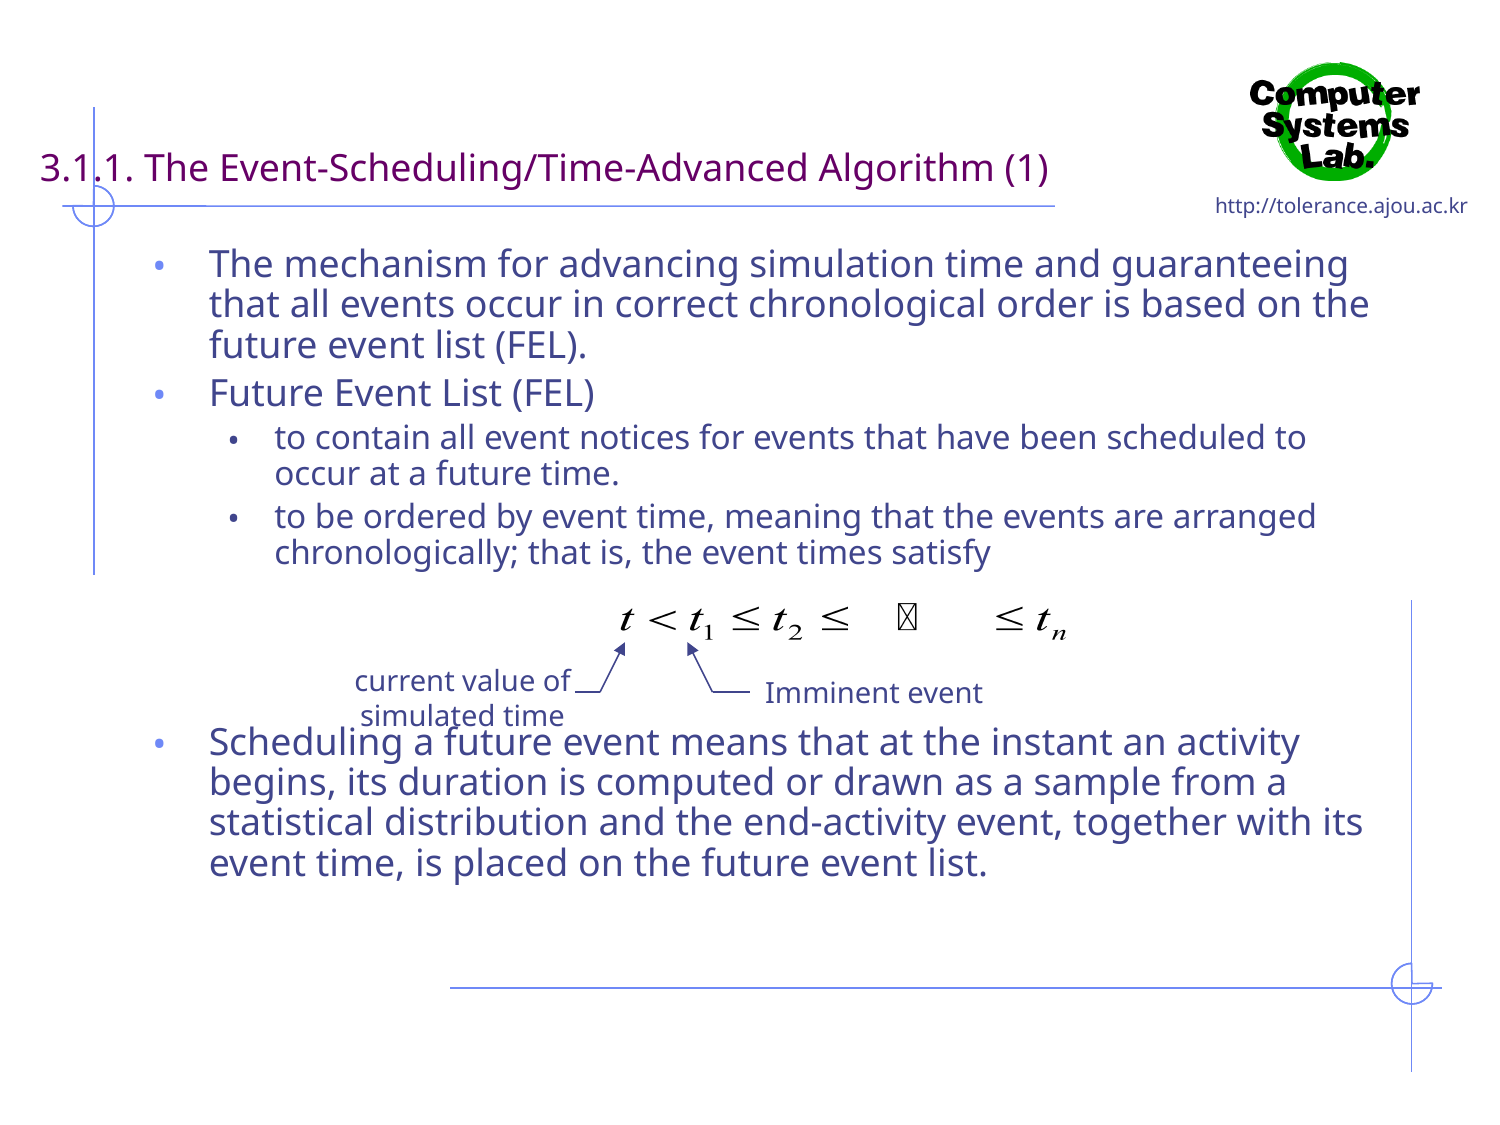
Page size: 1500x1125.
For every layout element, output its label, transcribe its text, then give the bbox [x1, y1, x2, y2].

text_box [599, 641, 626, 693]
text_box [687, 641, 713, 693]
picture [1250, 62, 1420, 181]
picture [612, 591, 1076, 650]
list The mechanism for advancing simulation time and guaranteeing that all events occur in correct chronological order is based on the future event list (FEL). Future Event List (FEL) to contain all event notices for events that have been scheduled to occur at a future time. to be ordered by event time, meaning that the events are arranged chronologically; that is, the event times satisfy Scheduling a future event means that at the instant an activity begins, its duration is computed or drawn as a sample from a statistical distribution and the end-activity event, together with its event time, is placed on the future event list. [137, 237, 1413, 988]
title 3.1.1. The Event-Scheduling/Time-Advanced Algorithm (1) [24, 96, 1213, 197]
text_box current value of simulated time [337, 654, 588, 740]
text_box Imminent event [750, 667, 1025, 718]
